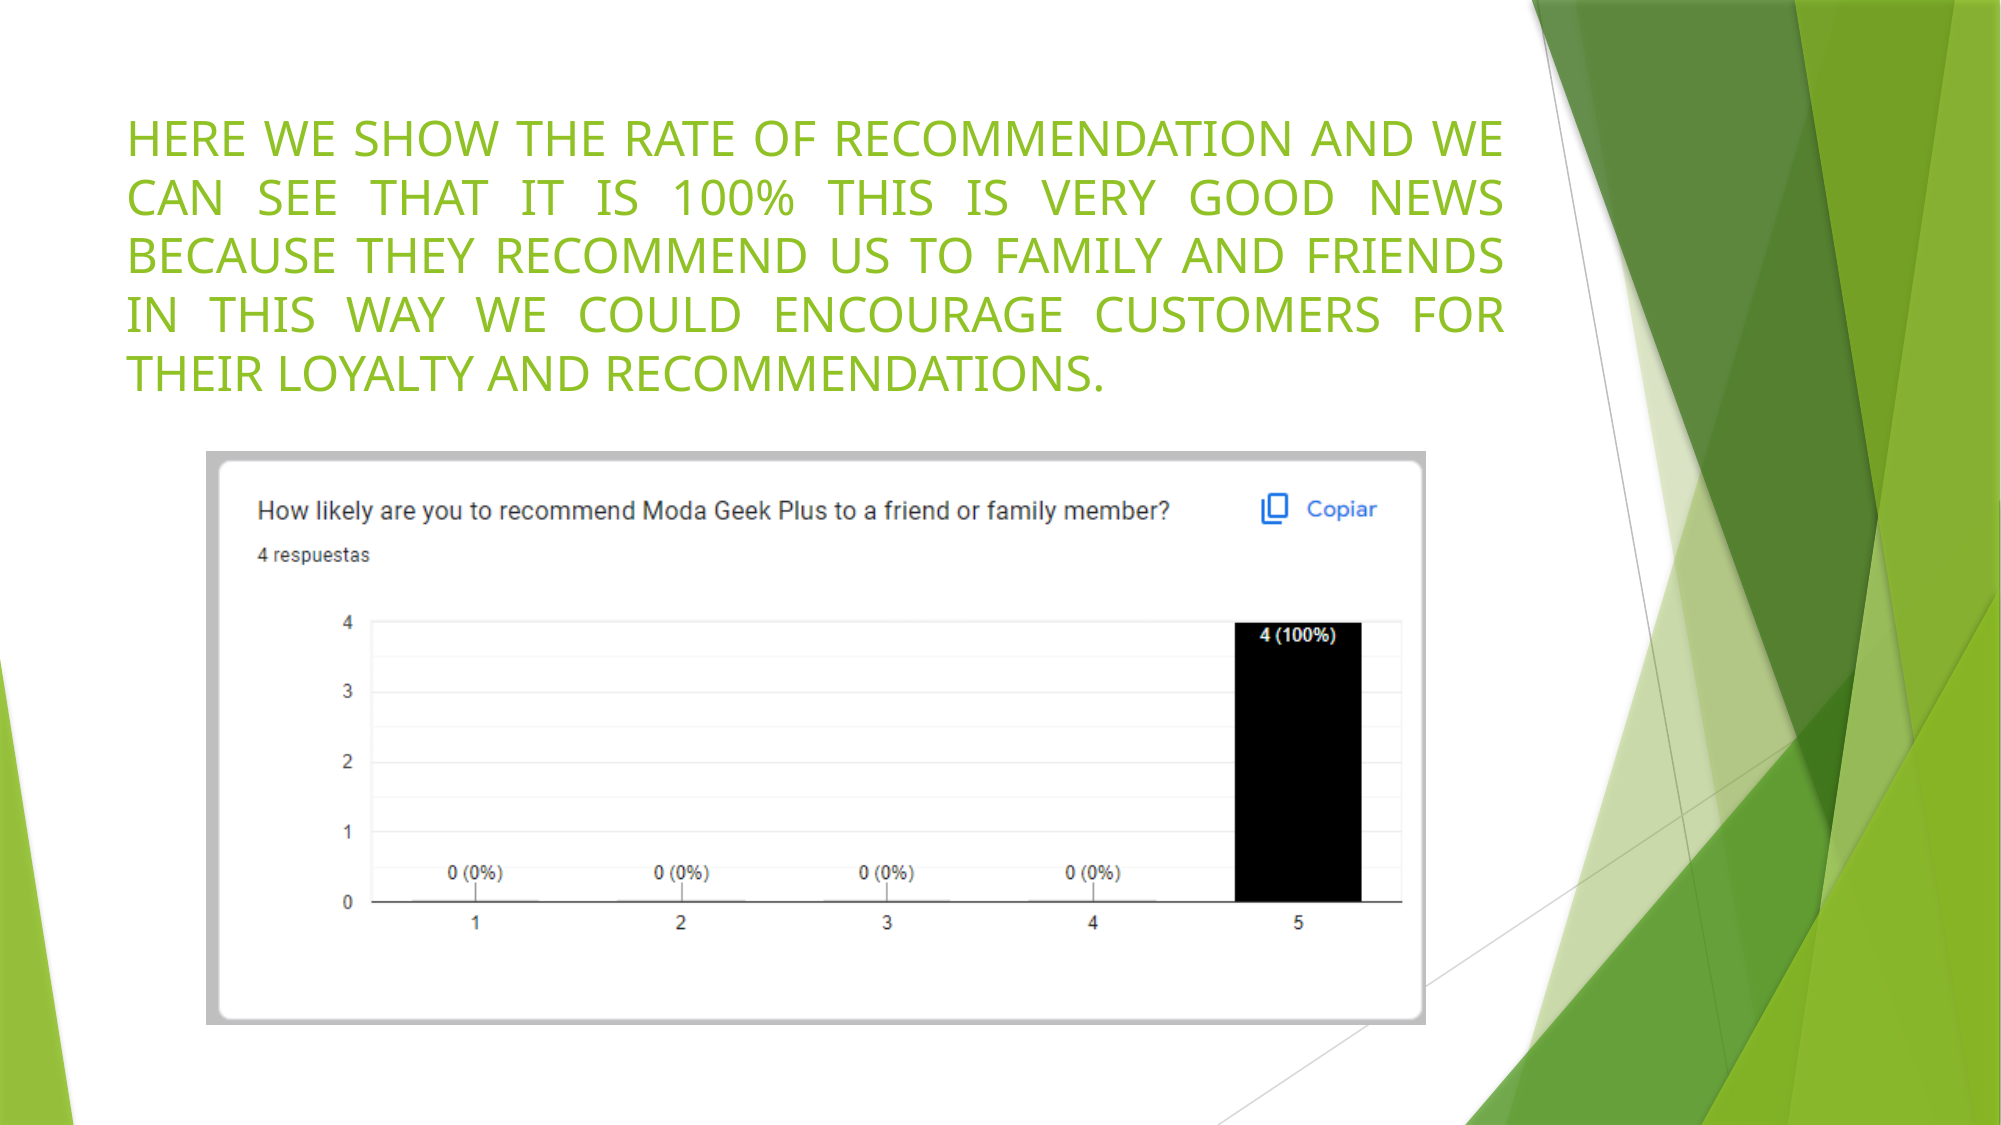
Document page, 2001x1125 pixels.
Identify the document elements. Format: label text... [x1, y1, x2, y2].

title HERE WE SHOW THE RATE OF RECOMMENDATION AND WE CAN SEE THAT IT IS 100% THIS IS VERY GOOD NEWS BECAUSE THEY RECOMMEND US TO FAMILY AND FRIENDS IN THIS WAY WE COULD ENCOURAGE CUSTOMERS FOR THEIR LOYALTY AND RECOMMENDATIONS. [111, 99, 1522, 452]
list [206, 450, 1427, 1026]
